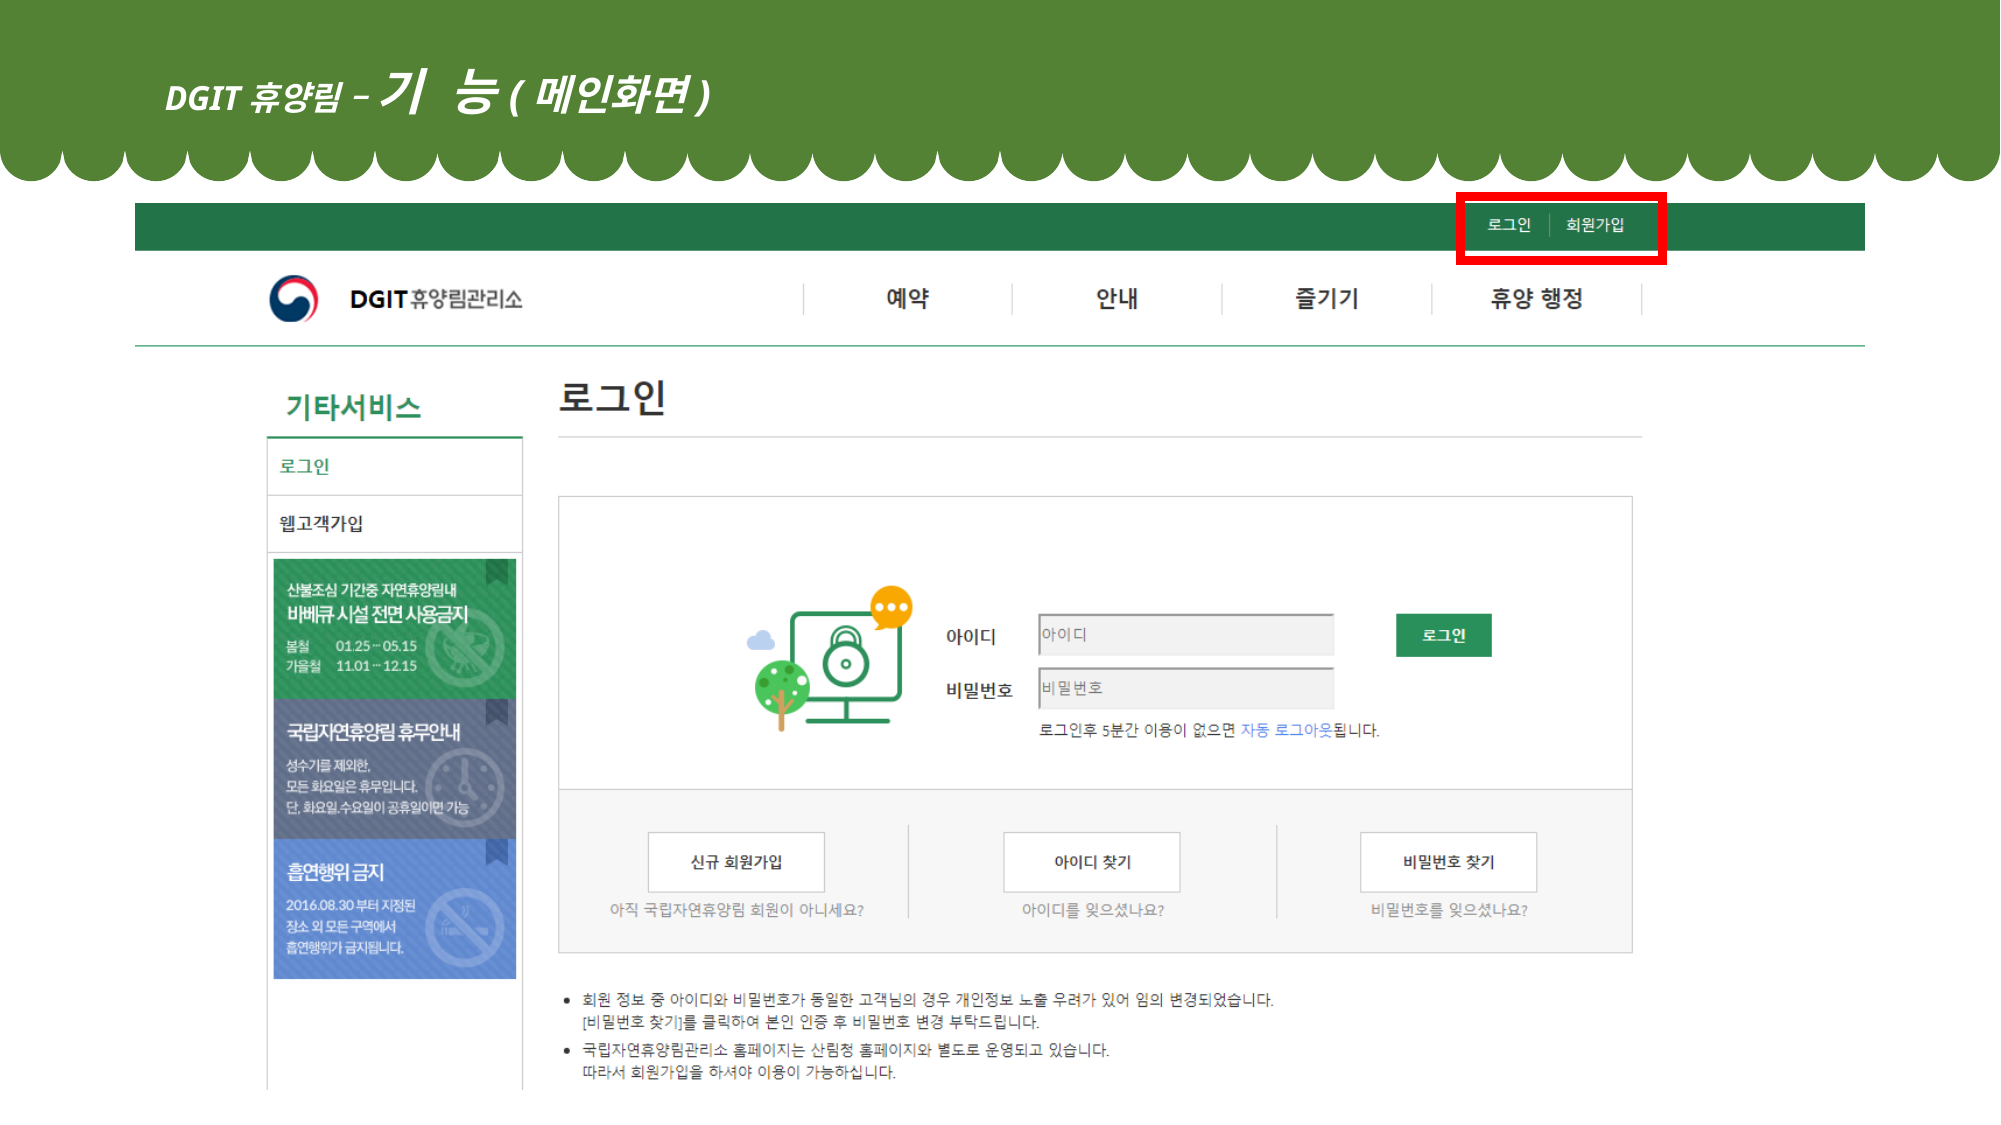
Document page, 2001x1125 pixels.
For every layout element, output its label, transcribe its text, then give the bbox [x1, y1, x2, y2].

text_box DGIT휴양림 – 기 능(메인화면) [0, 0, 2000, 151]
text_box [0, 151, 2000, 183]
picture [135, 203, 1865, 1090]
text_box [1460, 195, 1663, 203]
